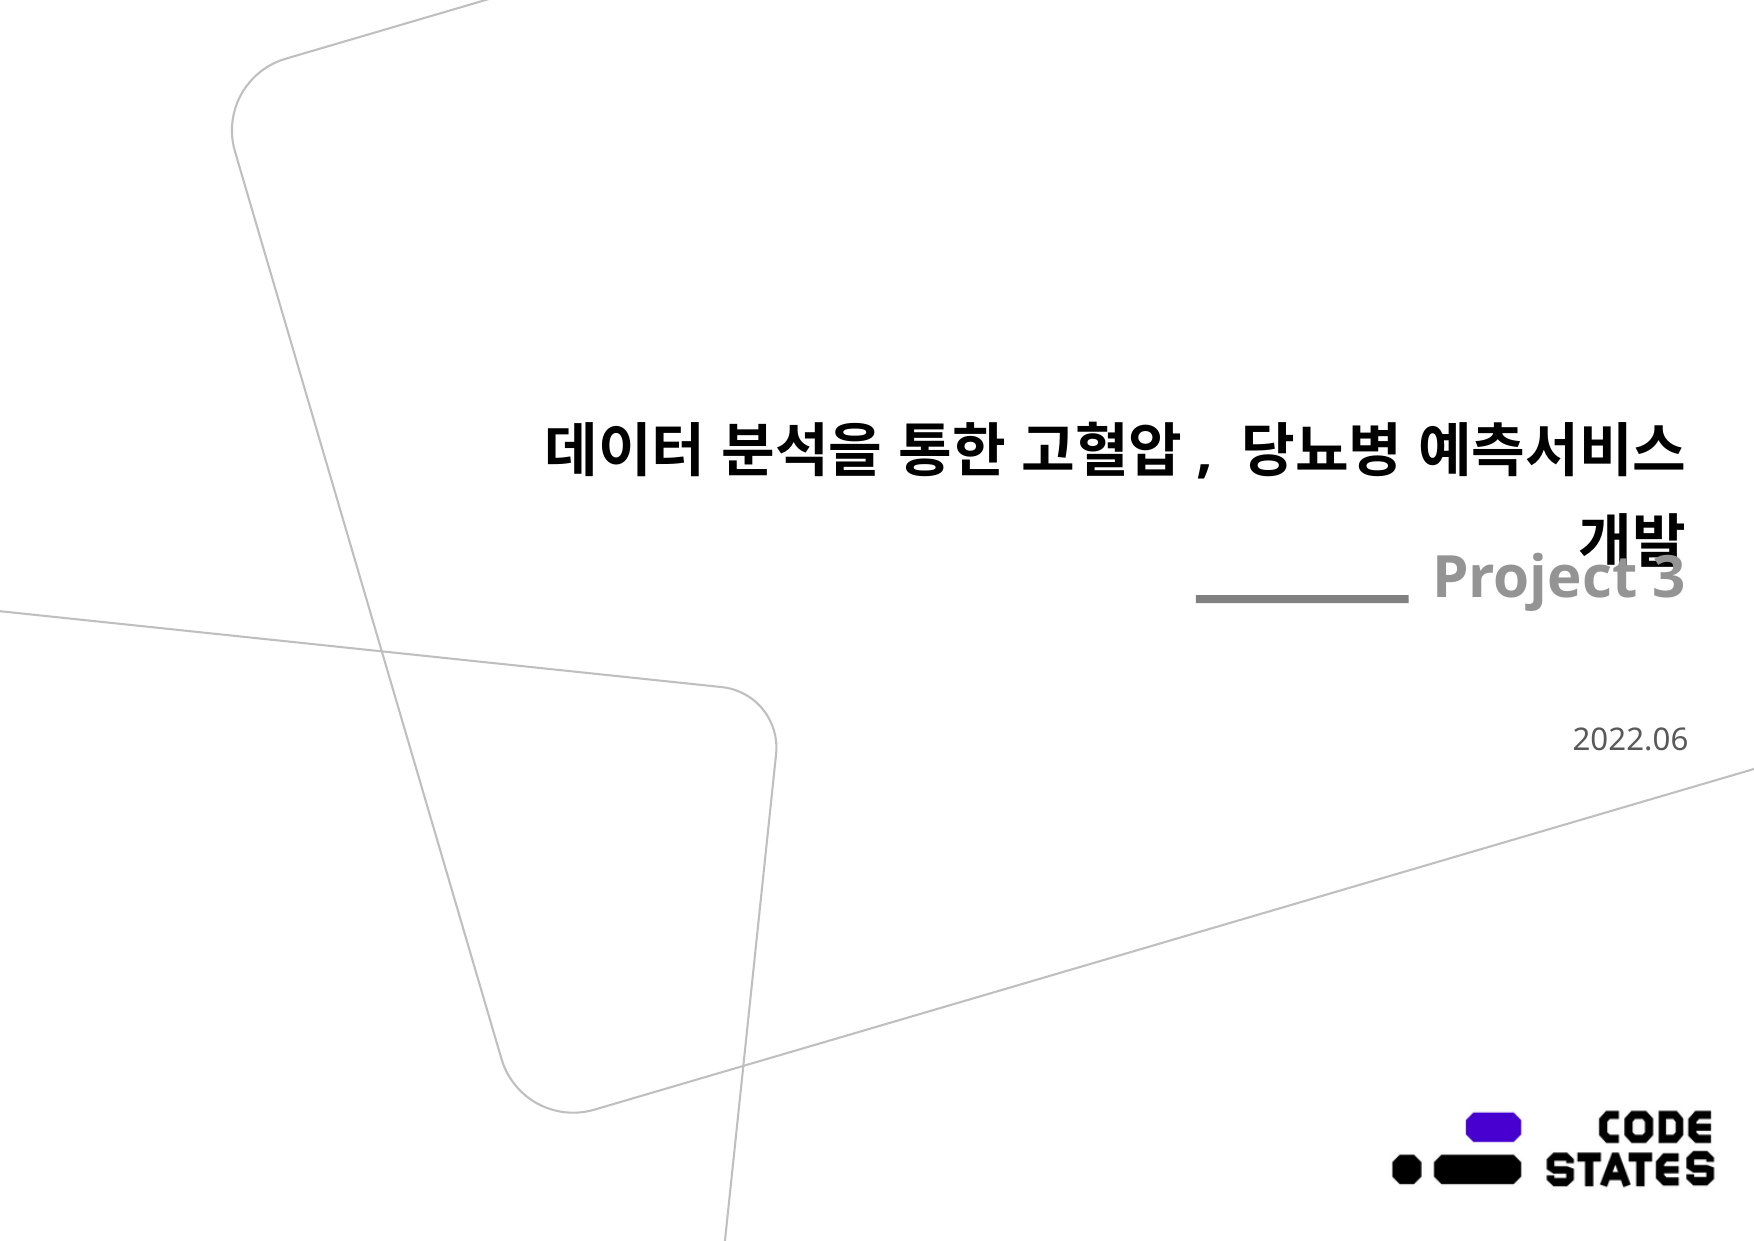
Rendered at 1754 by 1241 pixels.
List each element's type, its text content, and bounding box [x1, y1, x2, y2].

picture [1381, 1091, 1734, 1198]
text_box Project 3 [802, 527, 1702, 600]
text_box 데이터 분석을 통한 고혈압, 당뇨병 예측서비스 개발 [469, 446, 1702, 519]
text_box [230, 0, 1754, 1067]
text_box [0, 610, 778, 1241]
text_box [1195, 600, 1410, 604]
